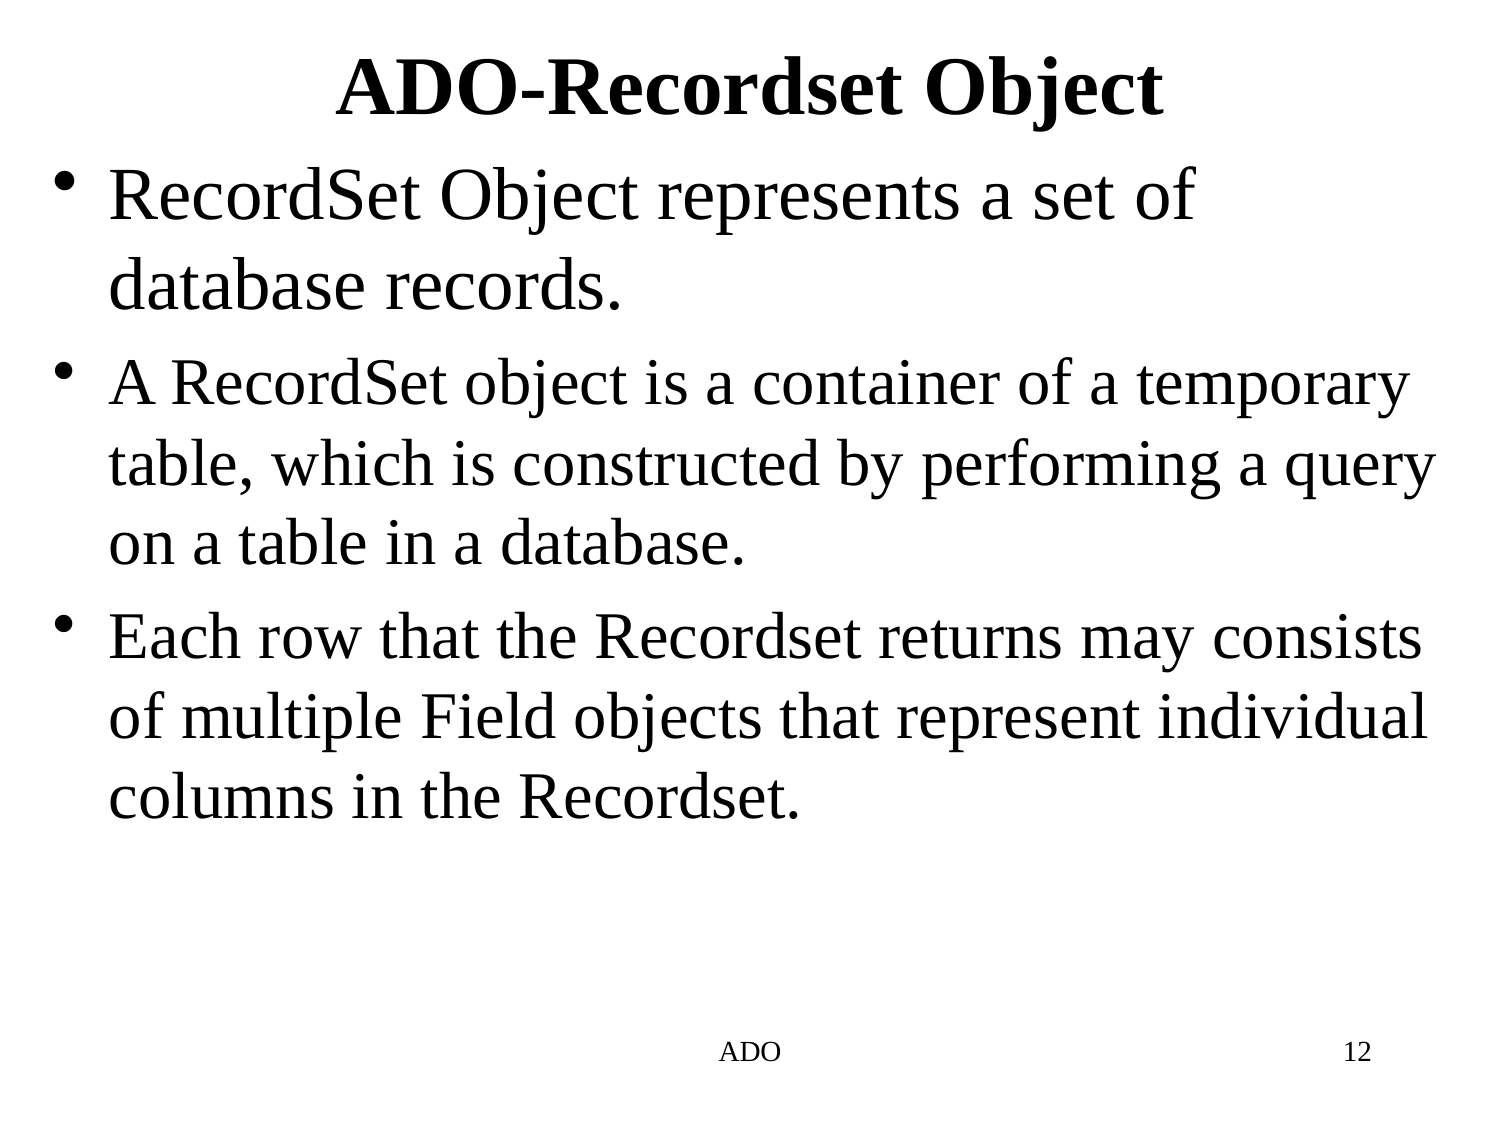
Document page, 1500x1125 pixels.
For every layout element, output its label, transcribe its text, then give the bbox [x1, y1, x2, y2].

footer ADO [512, 1024, 988, 1101]
list RecordSet Object represents a set of database records. A RecordSet object is a container of a temporary table, which is constructed by performing a query on a table in a database. Each row that the Recordset returns may consists of multiple Field objects that represent individual columns in the Recordset. [37, 137, 1463, 1001]
title ADO-Recordset Object [112, 0, 1388, 137]
slide_number 12 [1074, 1024, 1388, 1101]
